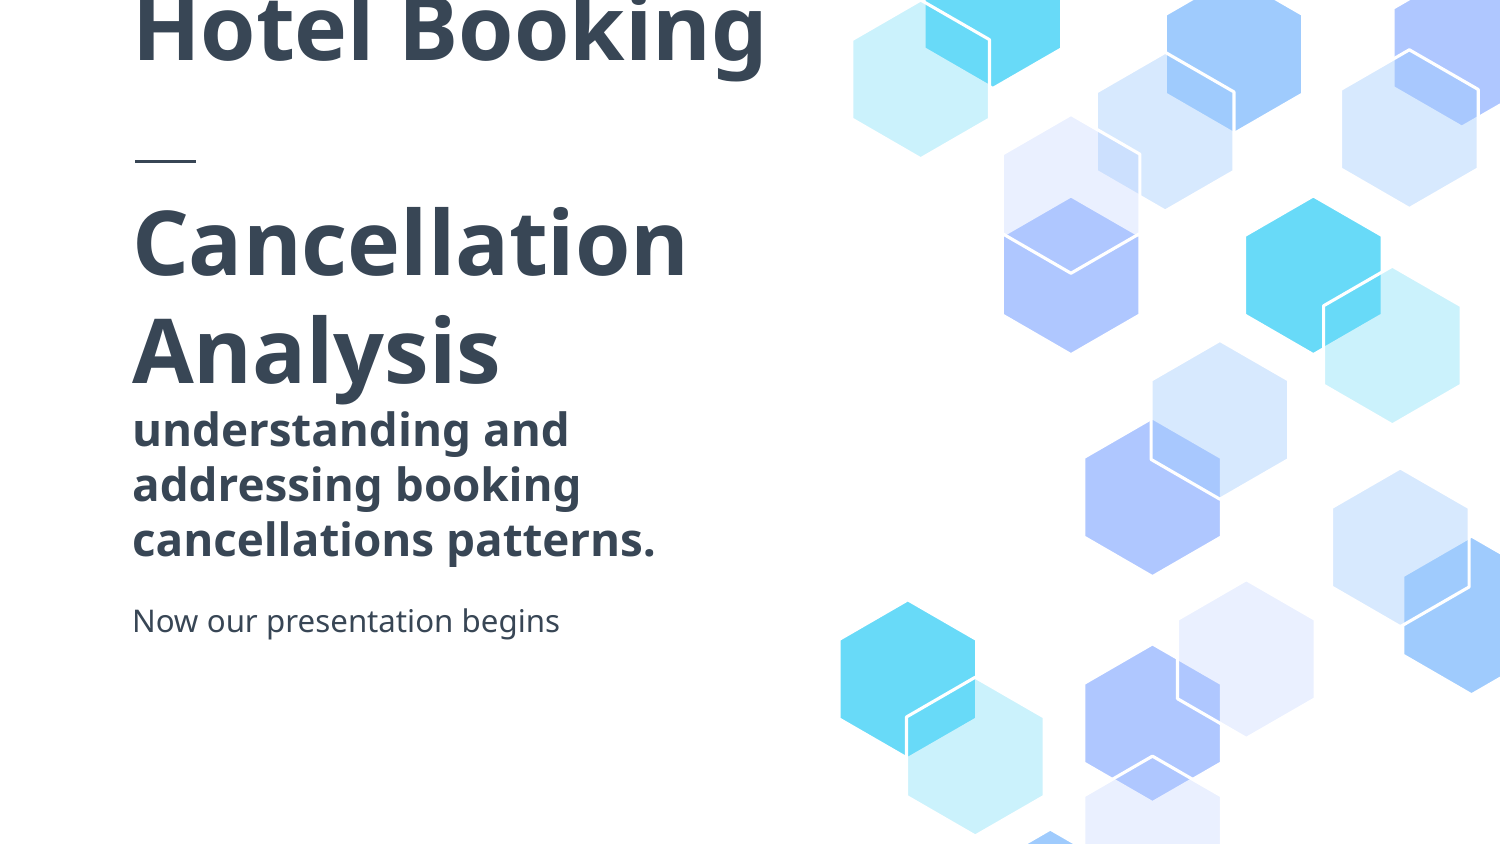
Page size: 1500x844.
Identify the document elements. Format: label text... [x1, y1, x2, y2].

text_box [838, 0, 1500, 844]
title Hotel Booking Cancellation Analysis understanding and addressing booking cancellations patterns. [116, 189, 800, 580]
subtitle Now our presentation begins [116, 580, 800, 650]
